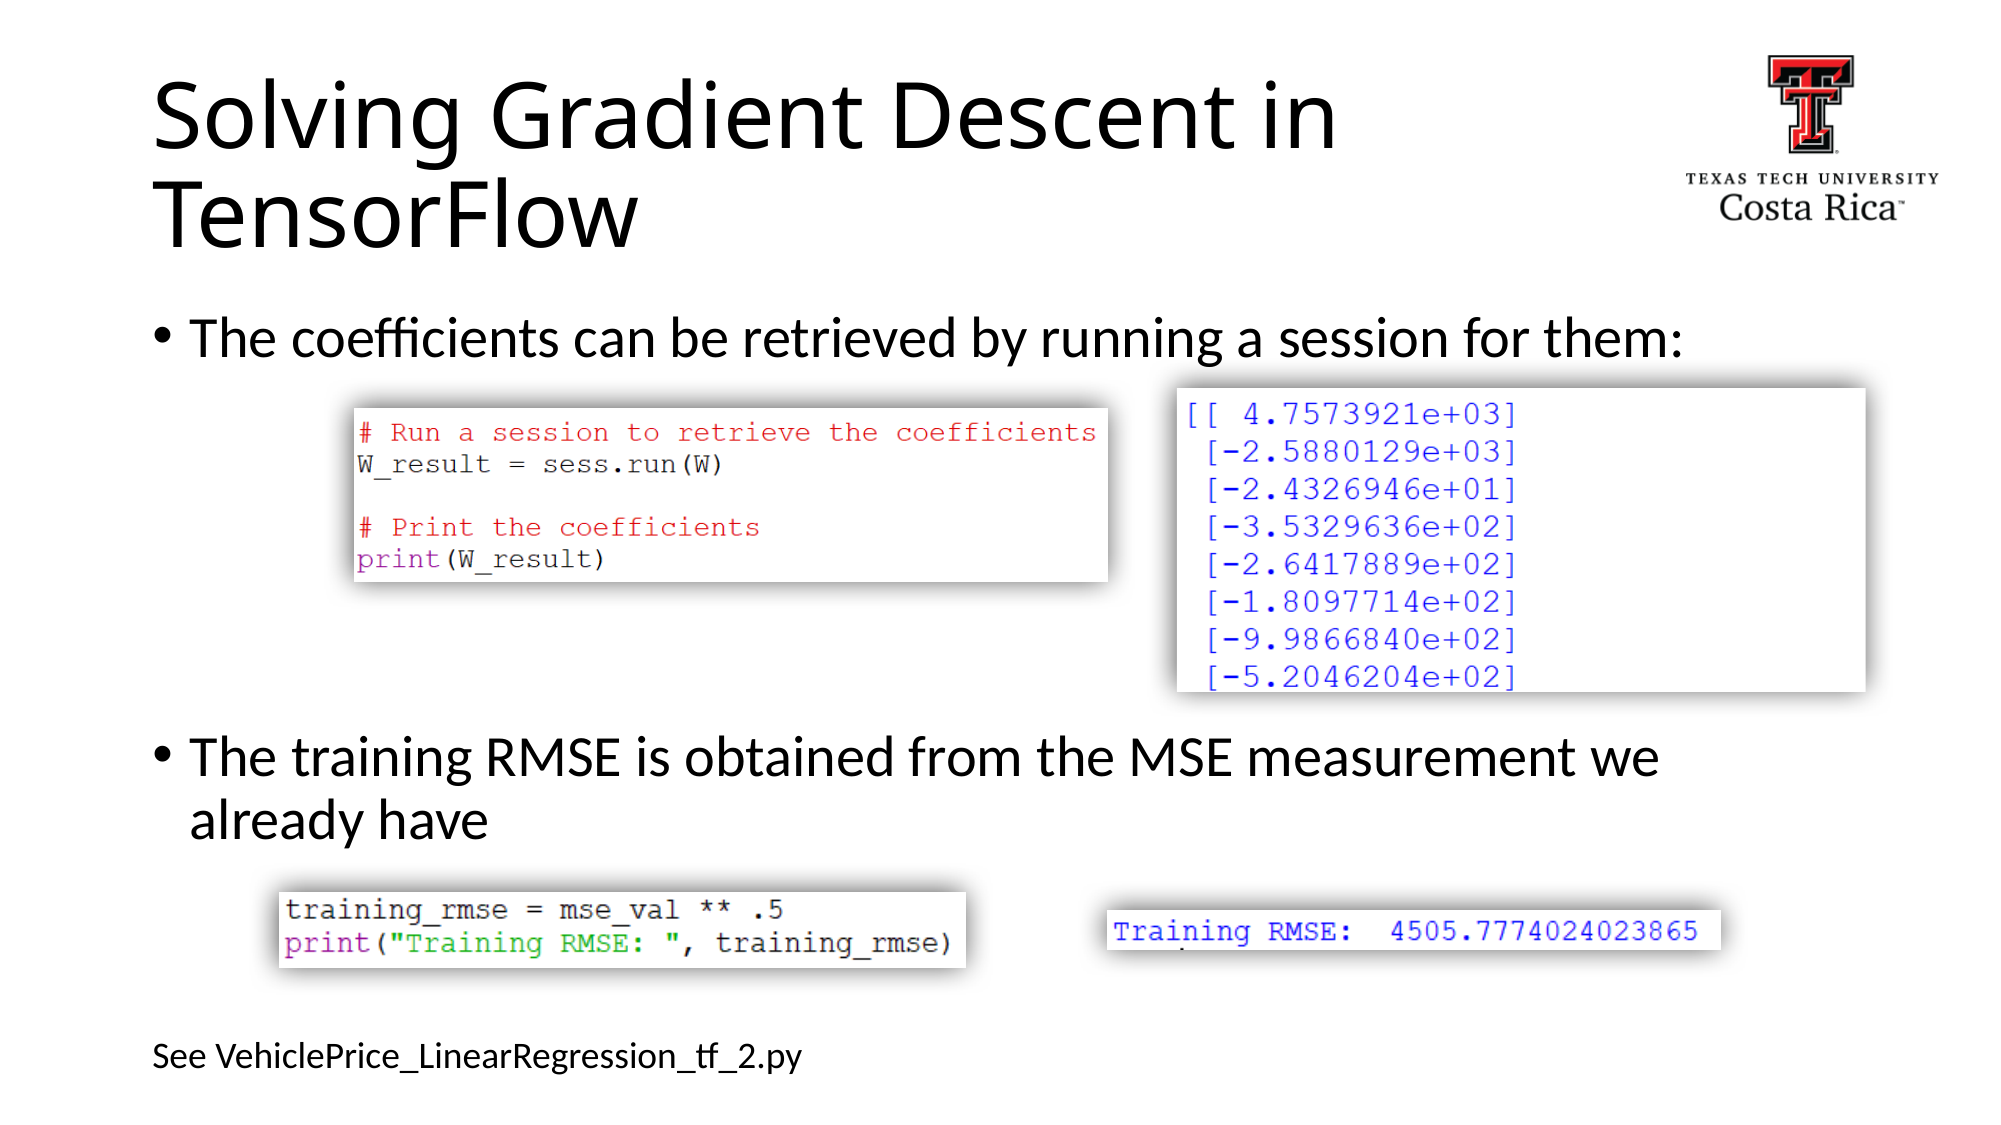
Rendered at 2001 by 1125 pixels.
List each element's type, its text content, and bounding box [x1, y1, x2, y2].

title Solving Gradient Descent in TensorFlow [137, 59, 1863, 278]
picture [279, 892, 966, 968]
picture [1107, 910, 1721, 950]
picture [1664, 30, 1964, 251]
text_box See VehiclePrice_LinearRegression_tf_2.py [137, 1023, 903, 1084]
list The coefficients can be retrieved by running a session for them: The training RMSE is obtained from the MSE measurement we already have [137, 299, 1863, 1014]
picture [353, 408, 1108, 582]
picture [1176, 388, 1866, 692]
